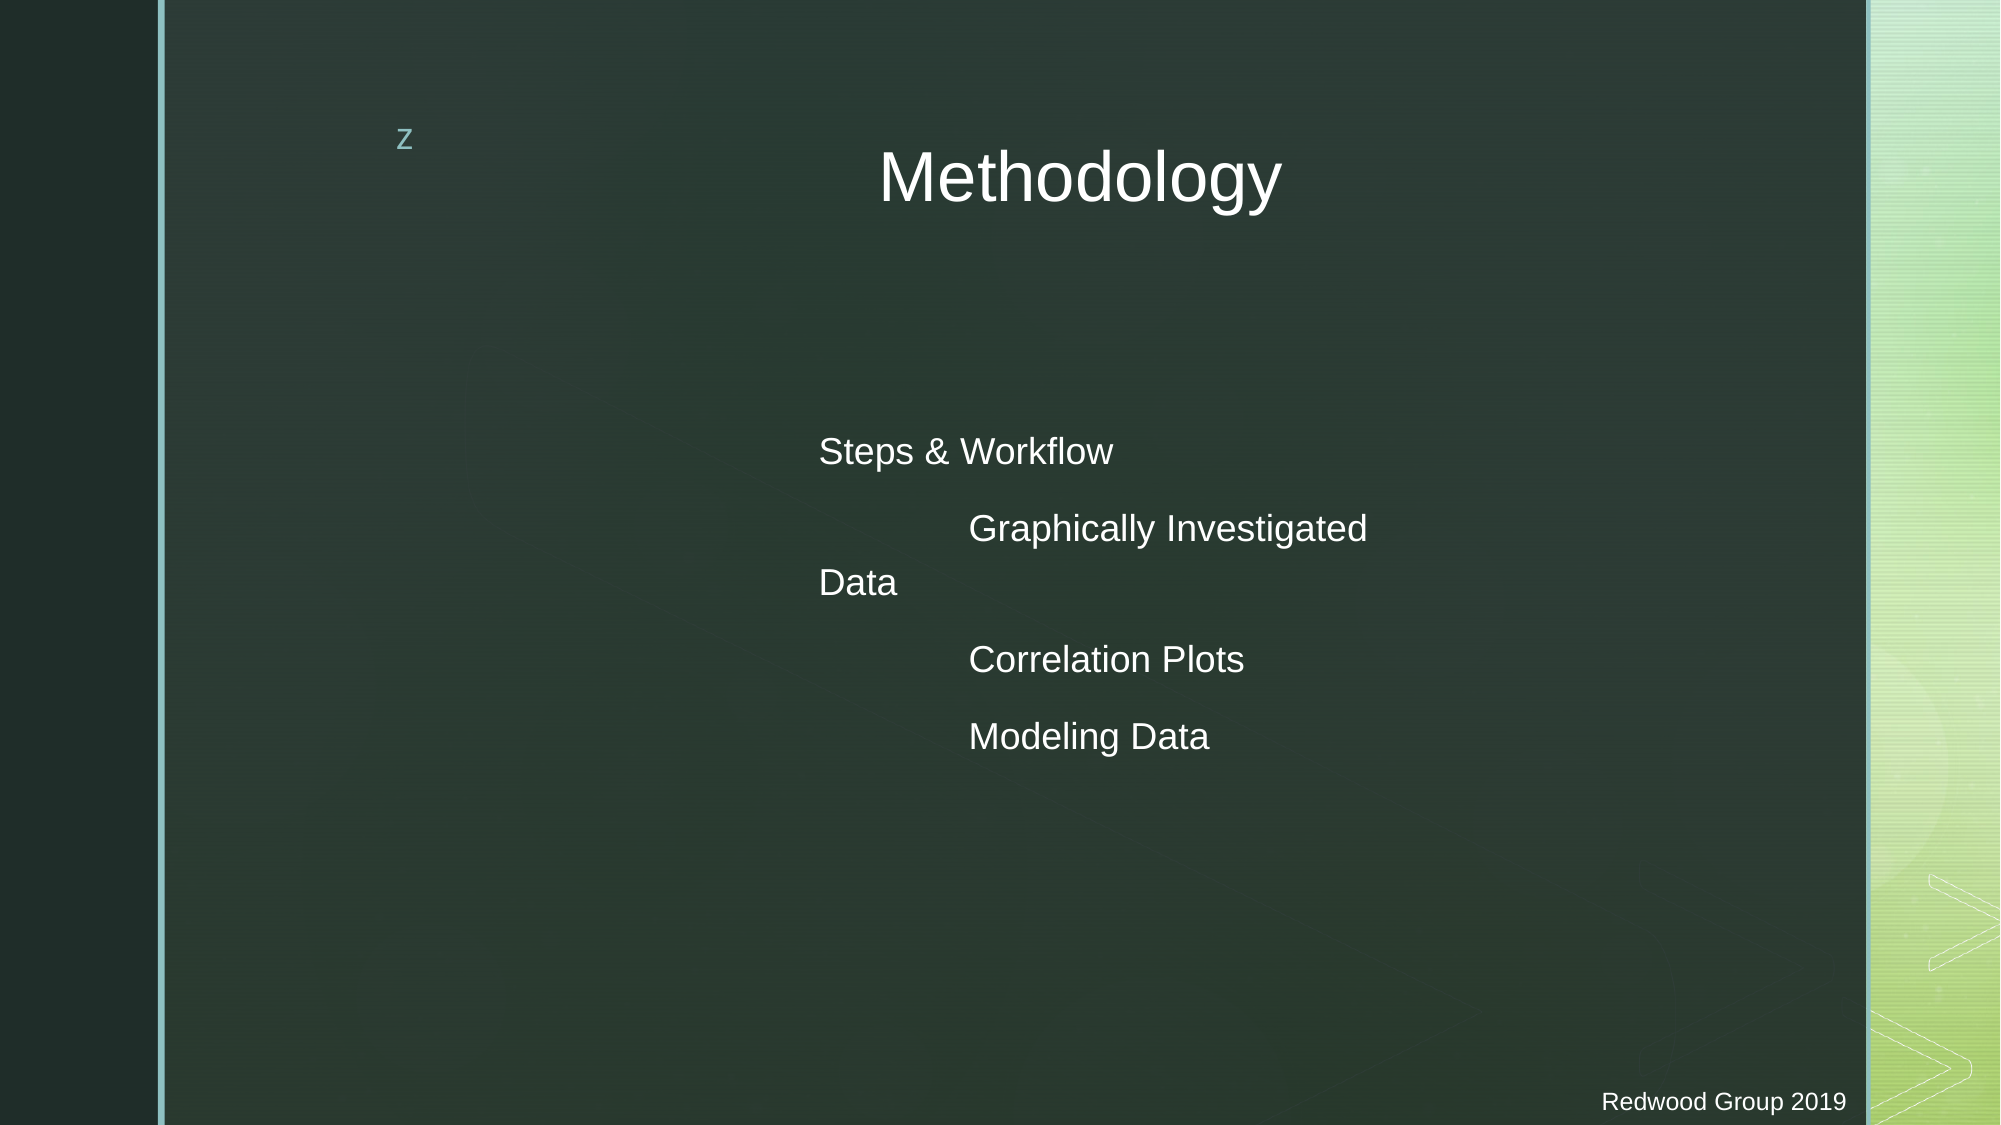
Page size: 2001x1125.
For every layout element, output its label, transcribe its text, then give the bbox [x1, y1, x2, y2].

picture [1871, 0, 2001, 1125]
text_box Redwood Group 2019 [1586, 1069, 1882, 1125]
title Methodology [428, 132, 1734, 310]
list Steps & Workflow Graphically Investigated Data Correlation Plots Modeling Data [728, 336, 1434, 993]
